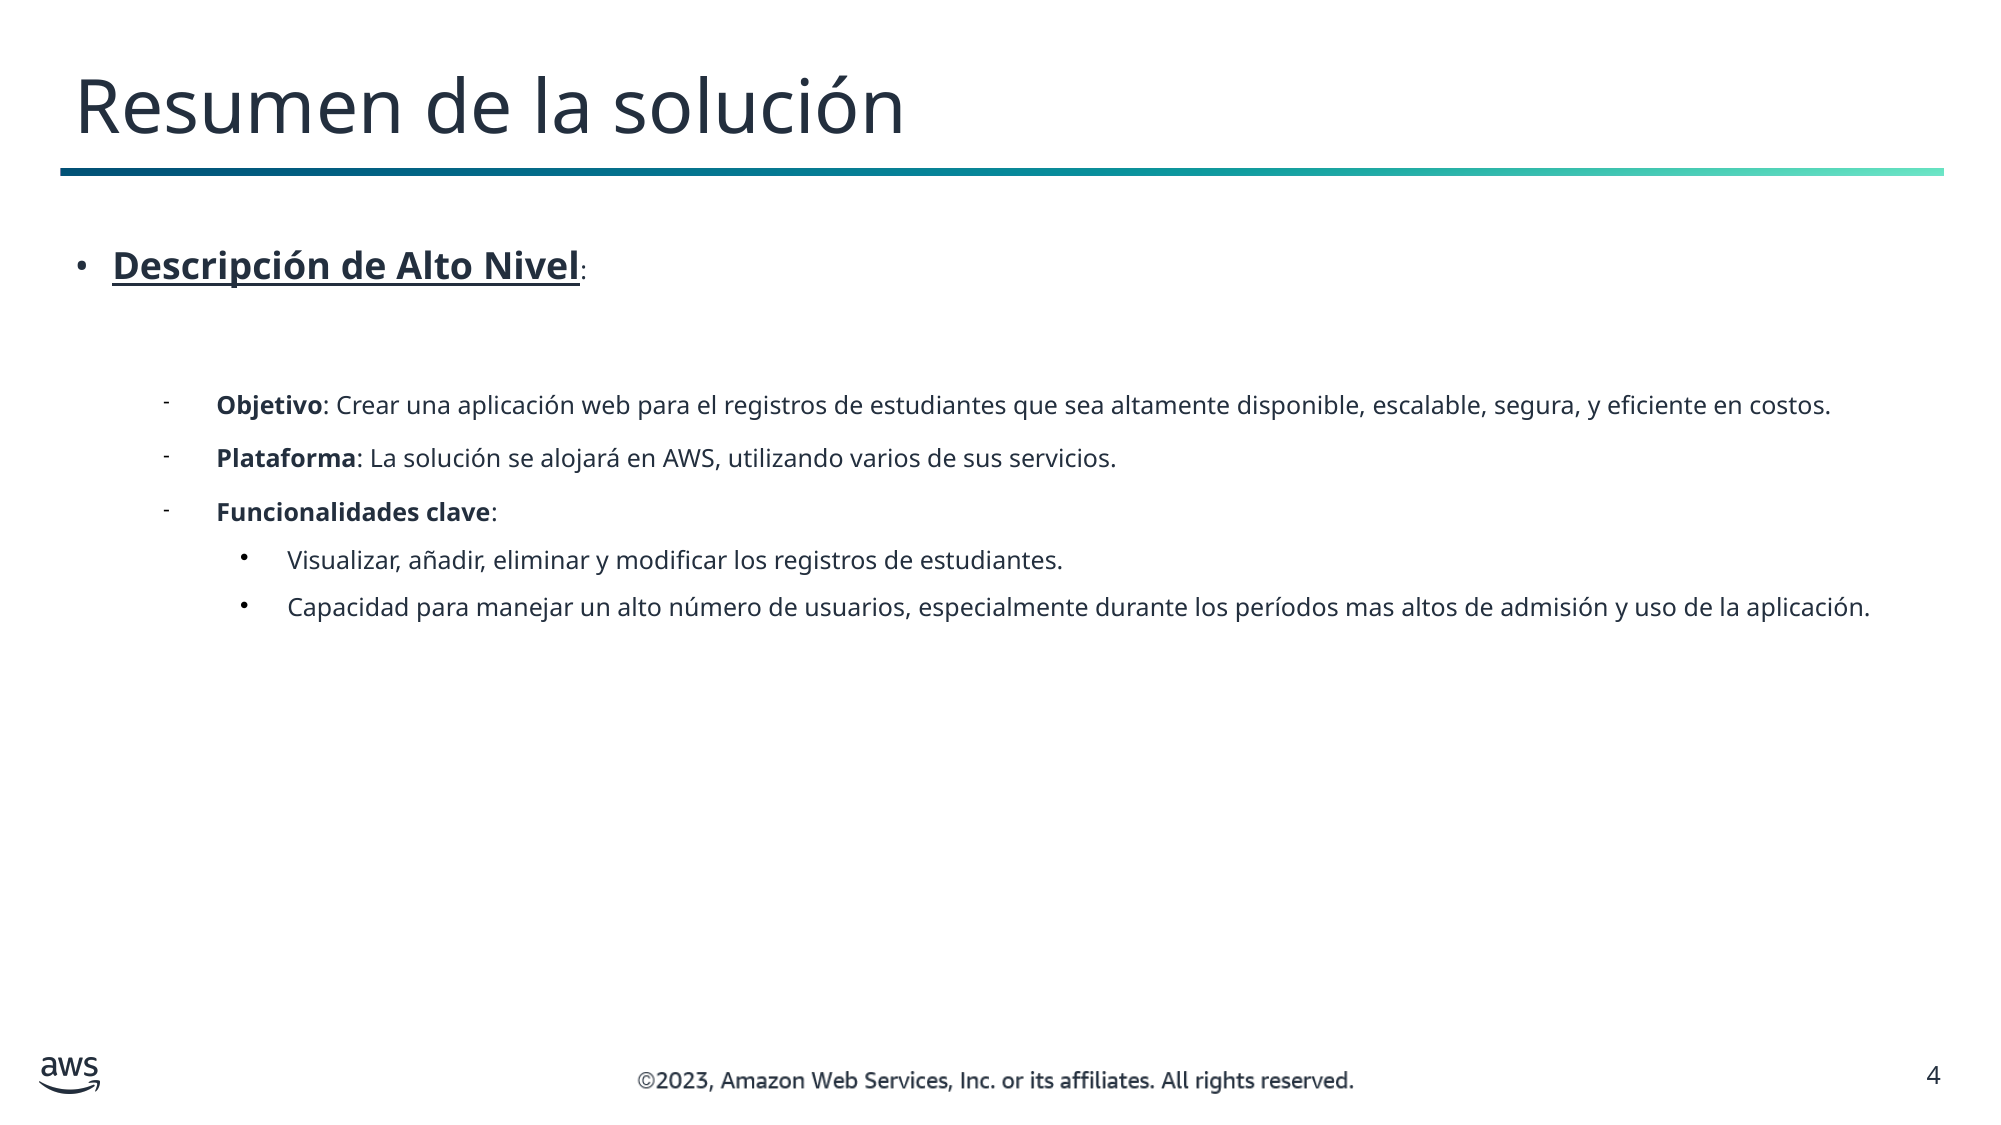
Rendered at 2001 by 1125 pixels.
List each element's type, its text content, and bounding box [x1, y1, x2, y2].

list Descripción de Alto Nivel: Objetivo: Crear una aplicación web para el registros de estudiantes que sea altamente disponible, escalable, segura, y eficiente en costos. Plataforma: La solución se alojará en AWS, utilizando varios de sus servicios. Funcionalidades clave: Visualizar, añadir, eliminar y modificar los registros de estudiantes. Capacidad para manejar un alto número de usuarios, especialmente durante los períodos mas altos de admisión y uso de la aplicación. [60, 179, 1941, 1055]
title Resumen de la solución [60, 49, 1941, 170]
picture [712, 168, 1944, 176]
picture [39, 1057, 100, 1094]
slide_number 4 [1861, 1057, 1941, 1095]
picture [621, 1057, 1378, 1109]
